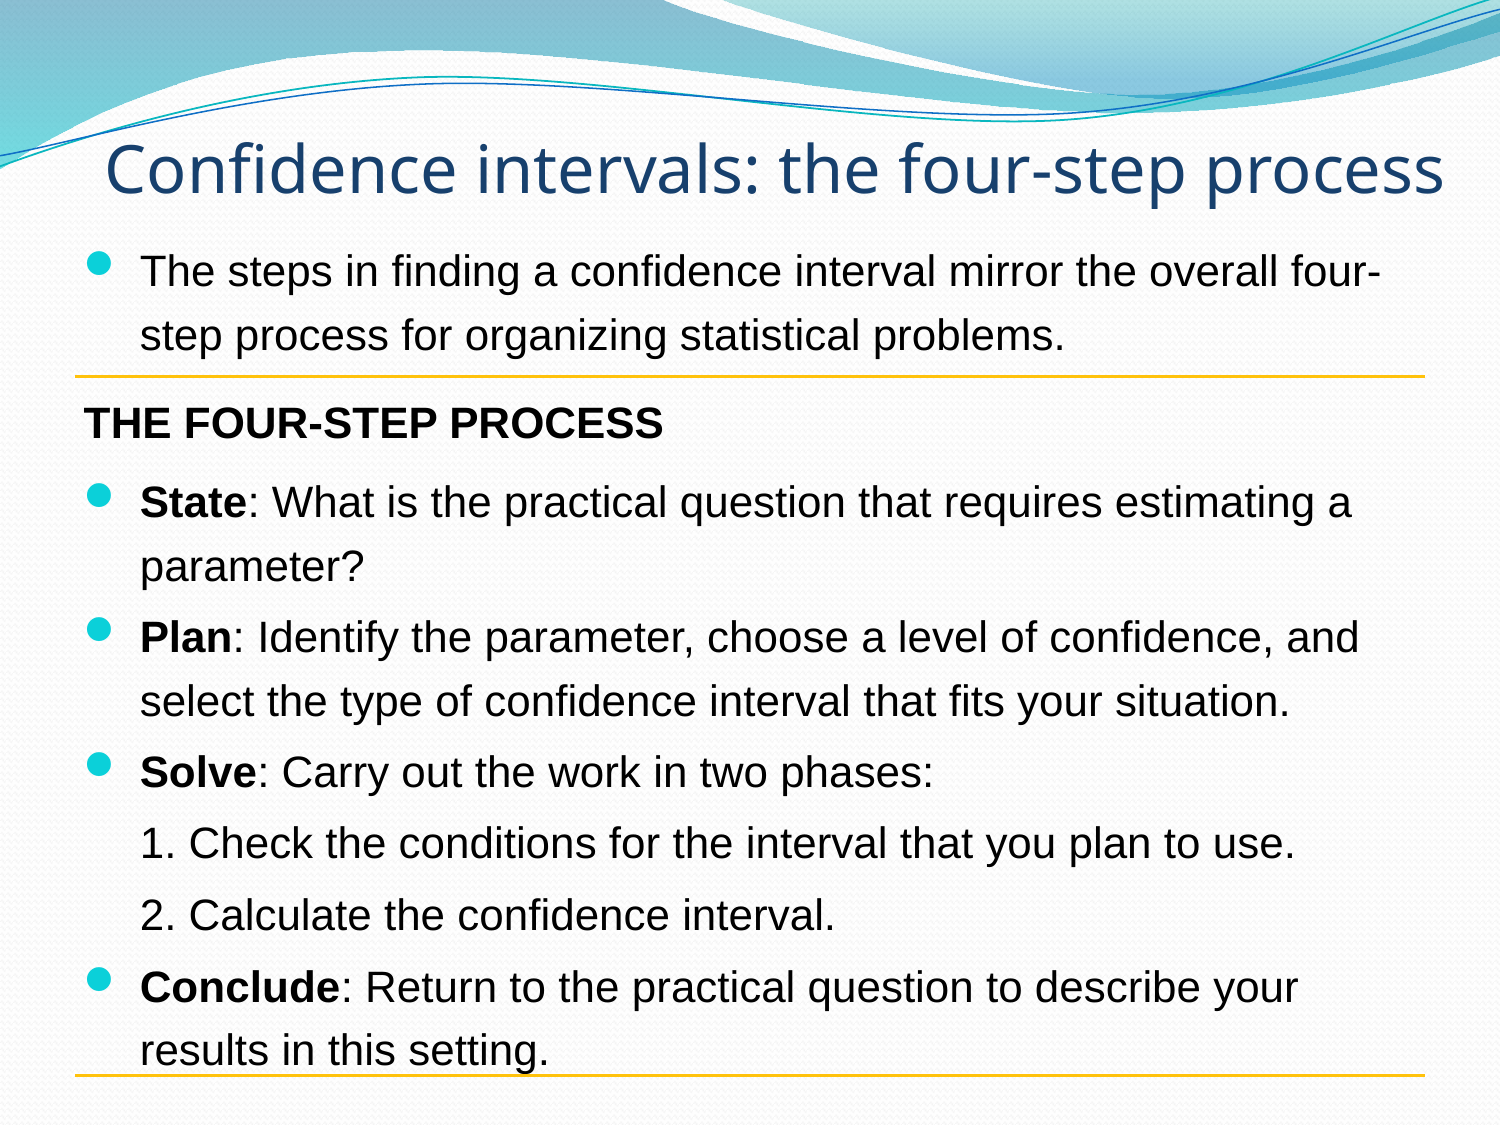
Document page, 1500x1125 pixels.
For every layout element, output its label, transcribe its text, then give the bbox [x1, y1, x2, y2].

title Confidence intervals: the four-step process [104, 7, 1496, 208]
list The steps in finding a confidence interval mirror the overall four-step process for organizing statistical problems. The Four-Step Process State: What is the practical question that requires estimating a parameter? Plan: Identify the parameter, choose a level of confidence, and select the type of confidence interval that fits your situation. Solve: Carry out the work in two phases: 1. Check the conditions for the interval that you plan to use. 2. Calculate the confidence interval. Conclude: Return to the practical question to describe your results in this setting. [69, 224, 1424, 1088]
